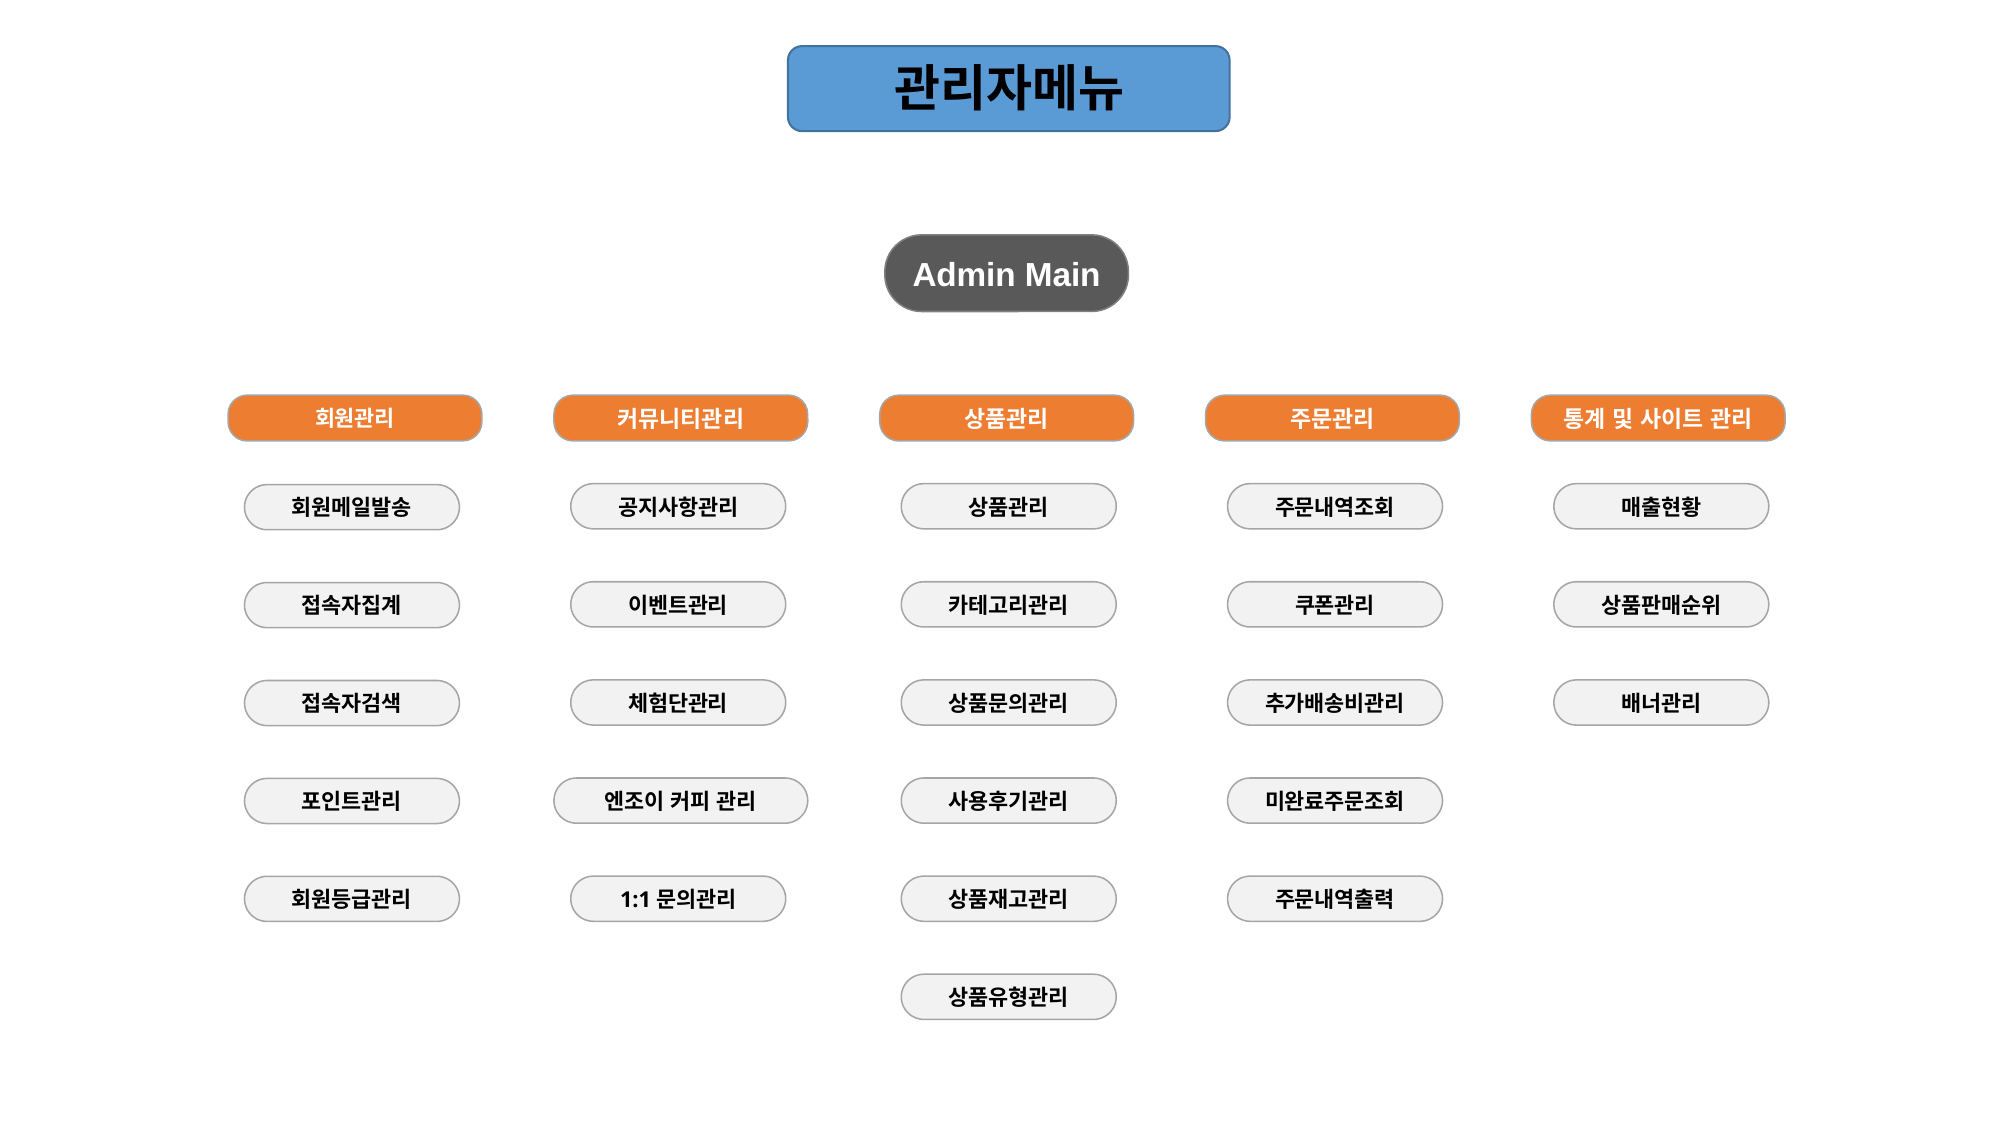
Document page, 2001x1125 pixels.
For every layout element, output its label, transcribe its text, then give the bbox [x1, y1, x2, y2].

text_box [228, 395, 1786, 441]
text_box Admin Main [884, 234, 1129, 312]
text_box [1227, 483, 1443, 922]
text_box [244, 484, 460, 922]
text_box 관리자메뉴 [879, 49, 1165, 124]
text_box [901, 483, 1117, 1020]
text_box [553, 483, 808, 922]
text_box [786, 45, 1231, 133]
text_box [1553, 483, 1769, 725]
